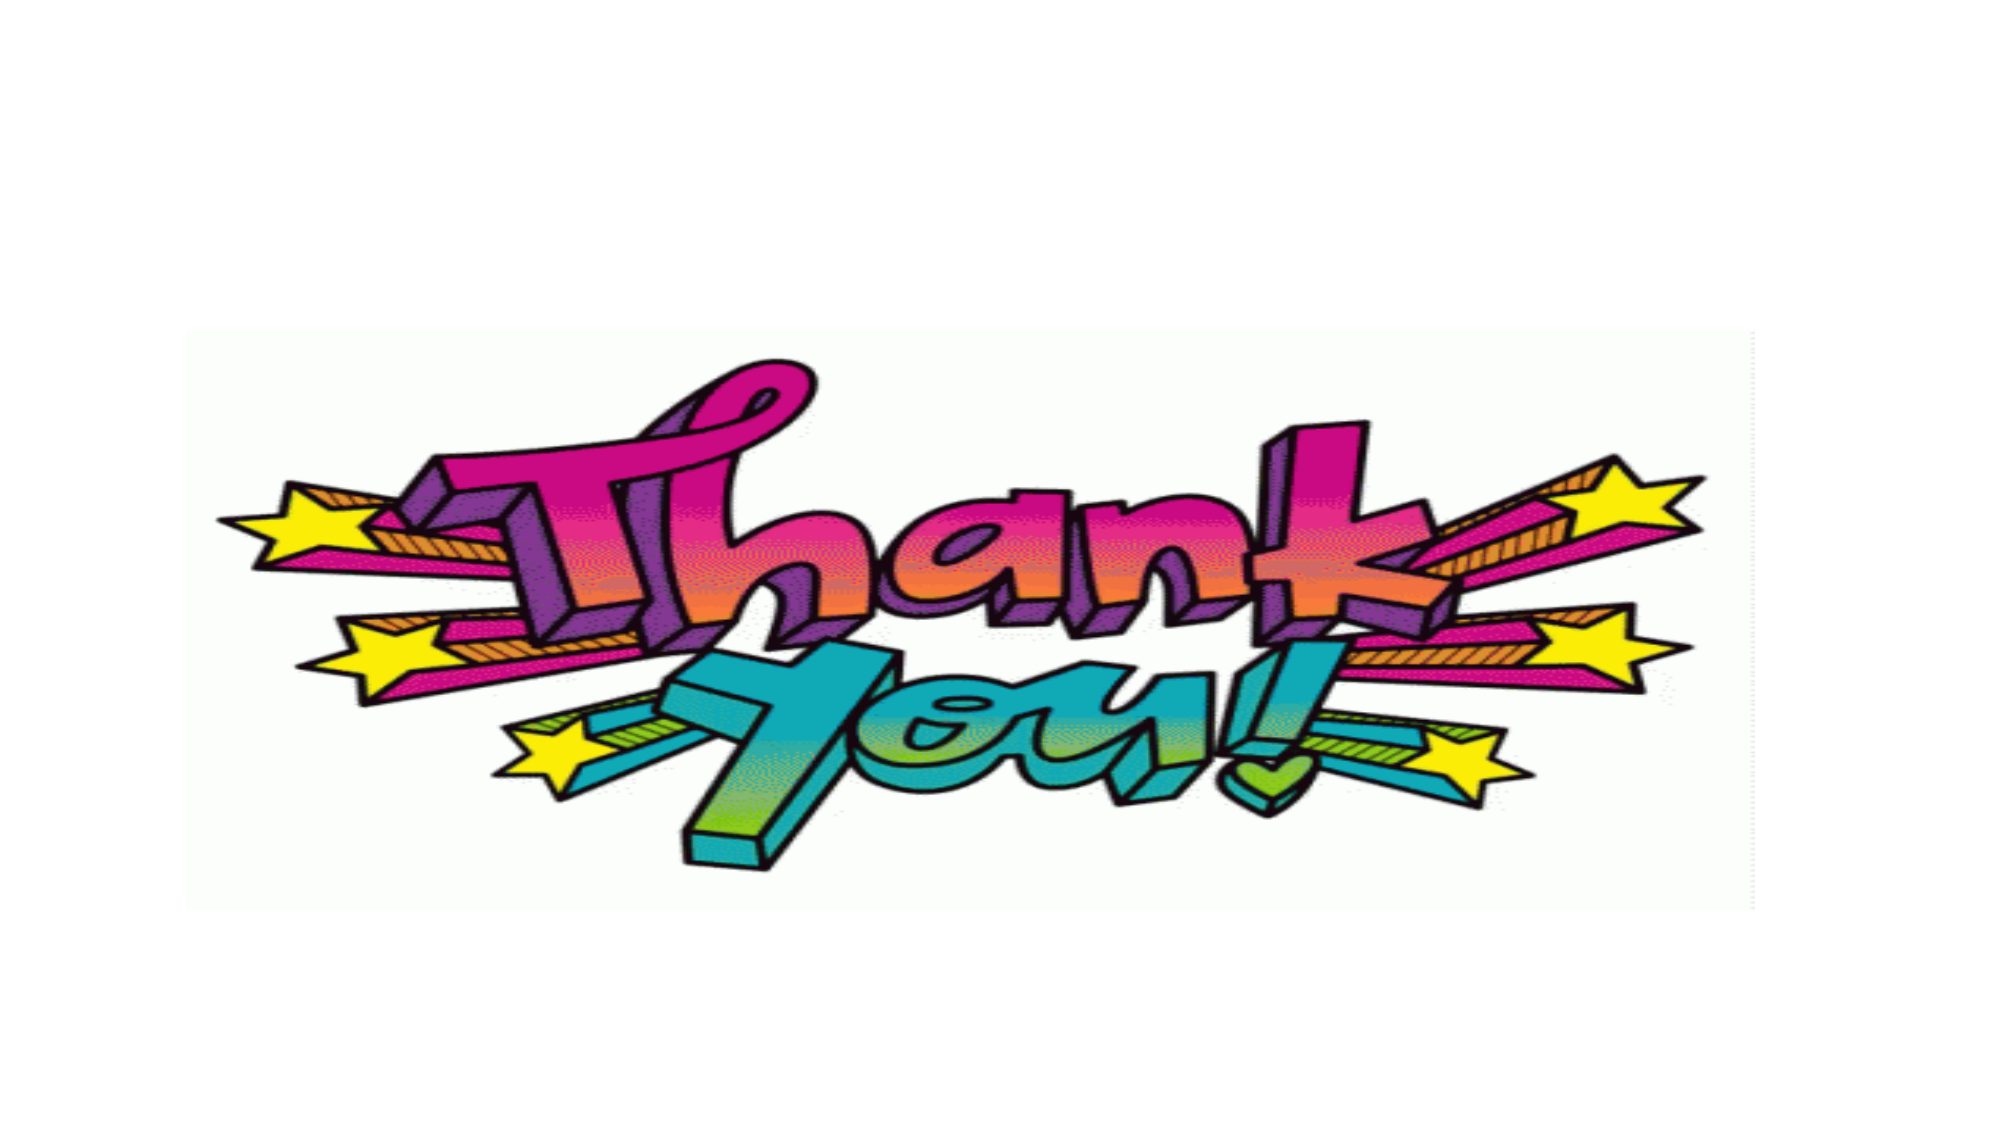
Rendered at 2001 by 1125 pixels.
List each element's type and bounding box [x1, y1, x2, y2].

list [186, 329, 1755, 912]
